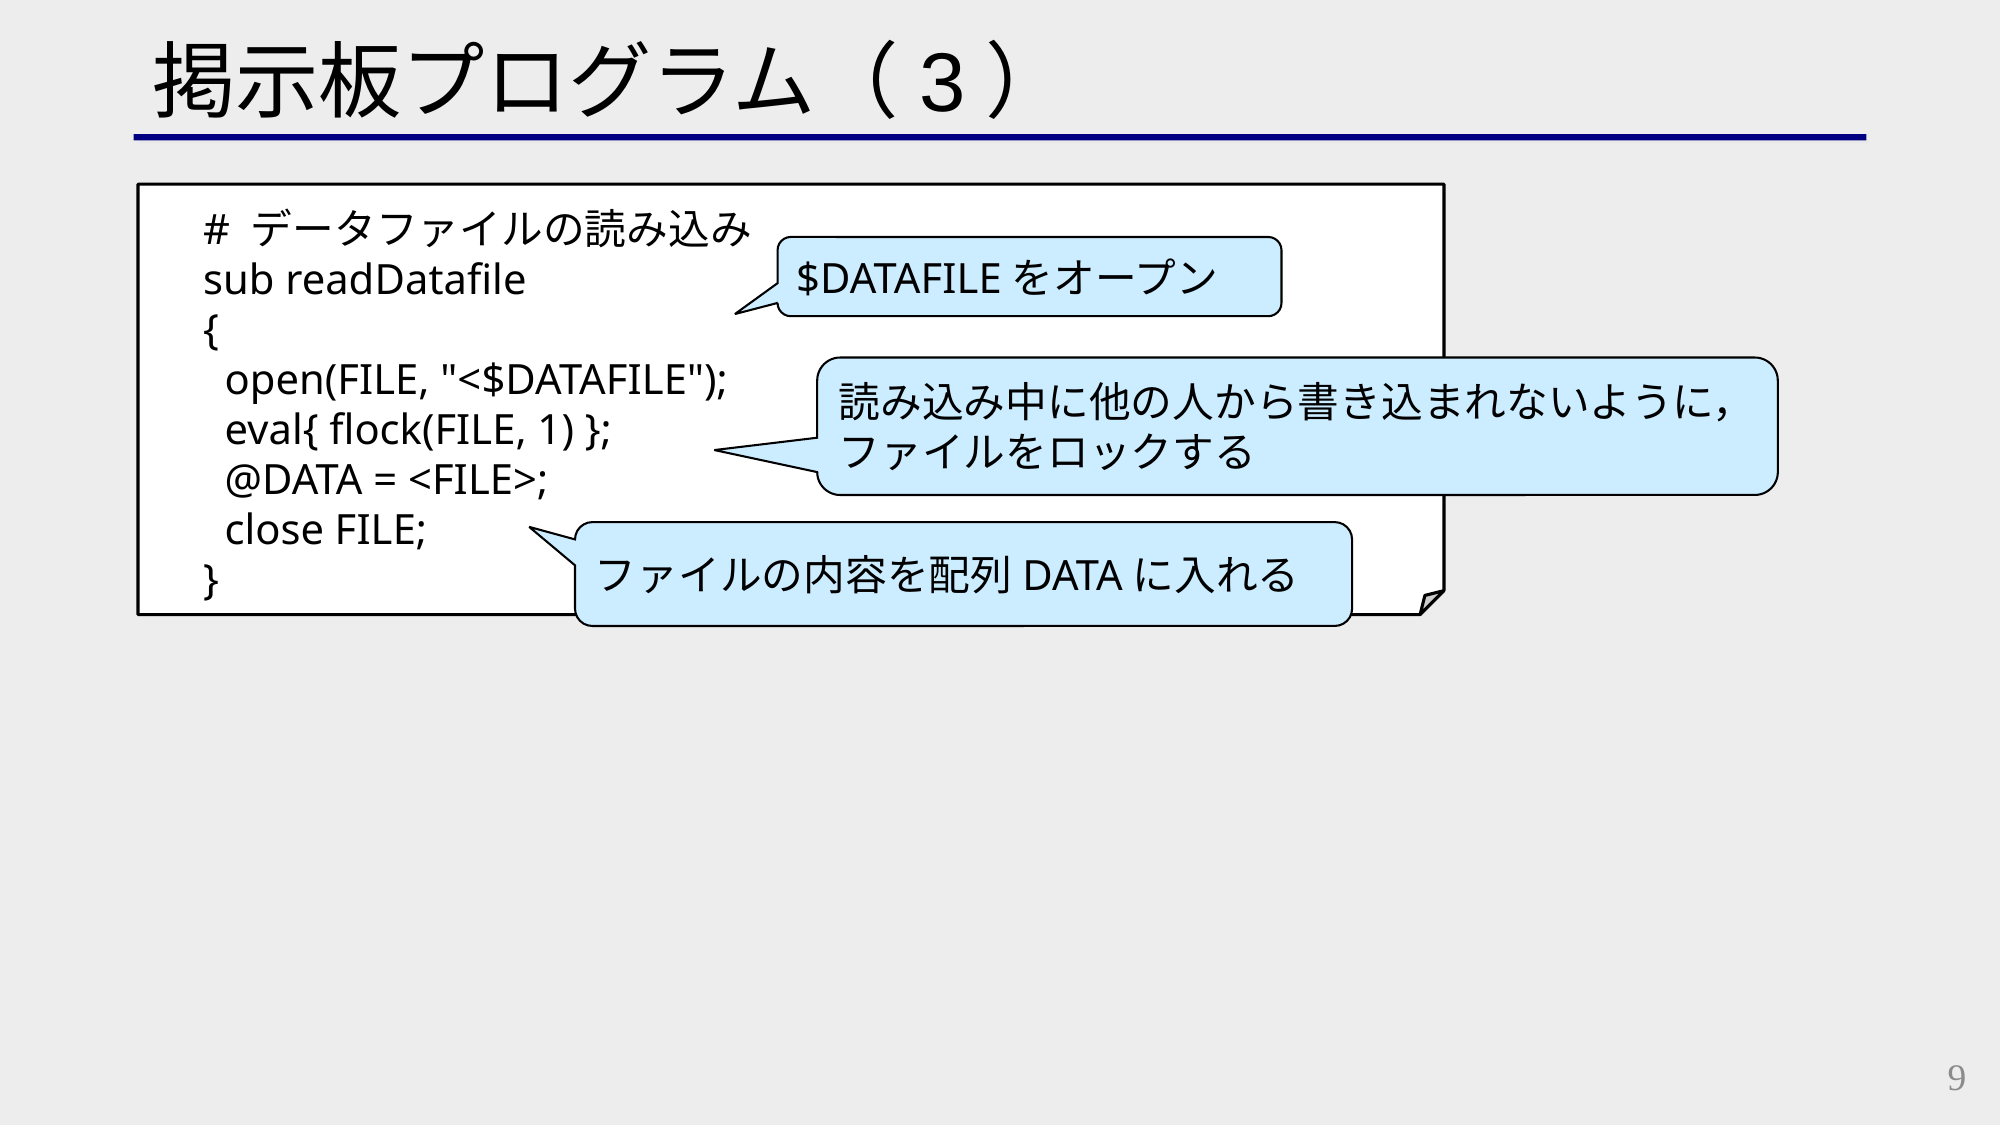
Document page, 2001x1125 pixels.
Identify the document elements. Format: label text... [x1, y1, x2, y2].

text_box $DATAFILEをオープン [734, 235, 1283, 318]
text_box # データファイルの読み込み sub readDatafile { open(FILE, "<$DATAFILE"); eval{ flock(FILE, 1) }; @DATA = <FILE>; close FILE; } [188, 195, 767, 611]
title 掲示板プログラム（3） [137, 18, 1863, 138]
slide_number 9 [1531, 1045, 1982, 1106]
text_box ファイルの内容を配列DATAに入れる [528, 521, 1354, 628]
text_box 読み込み中に他の人から書き込まれないように，ファイルをロックする [714, 356, 1779, 497]
text_box [138, 184, 1445, 615]
